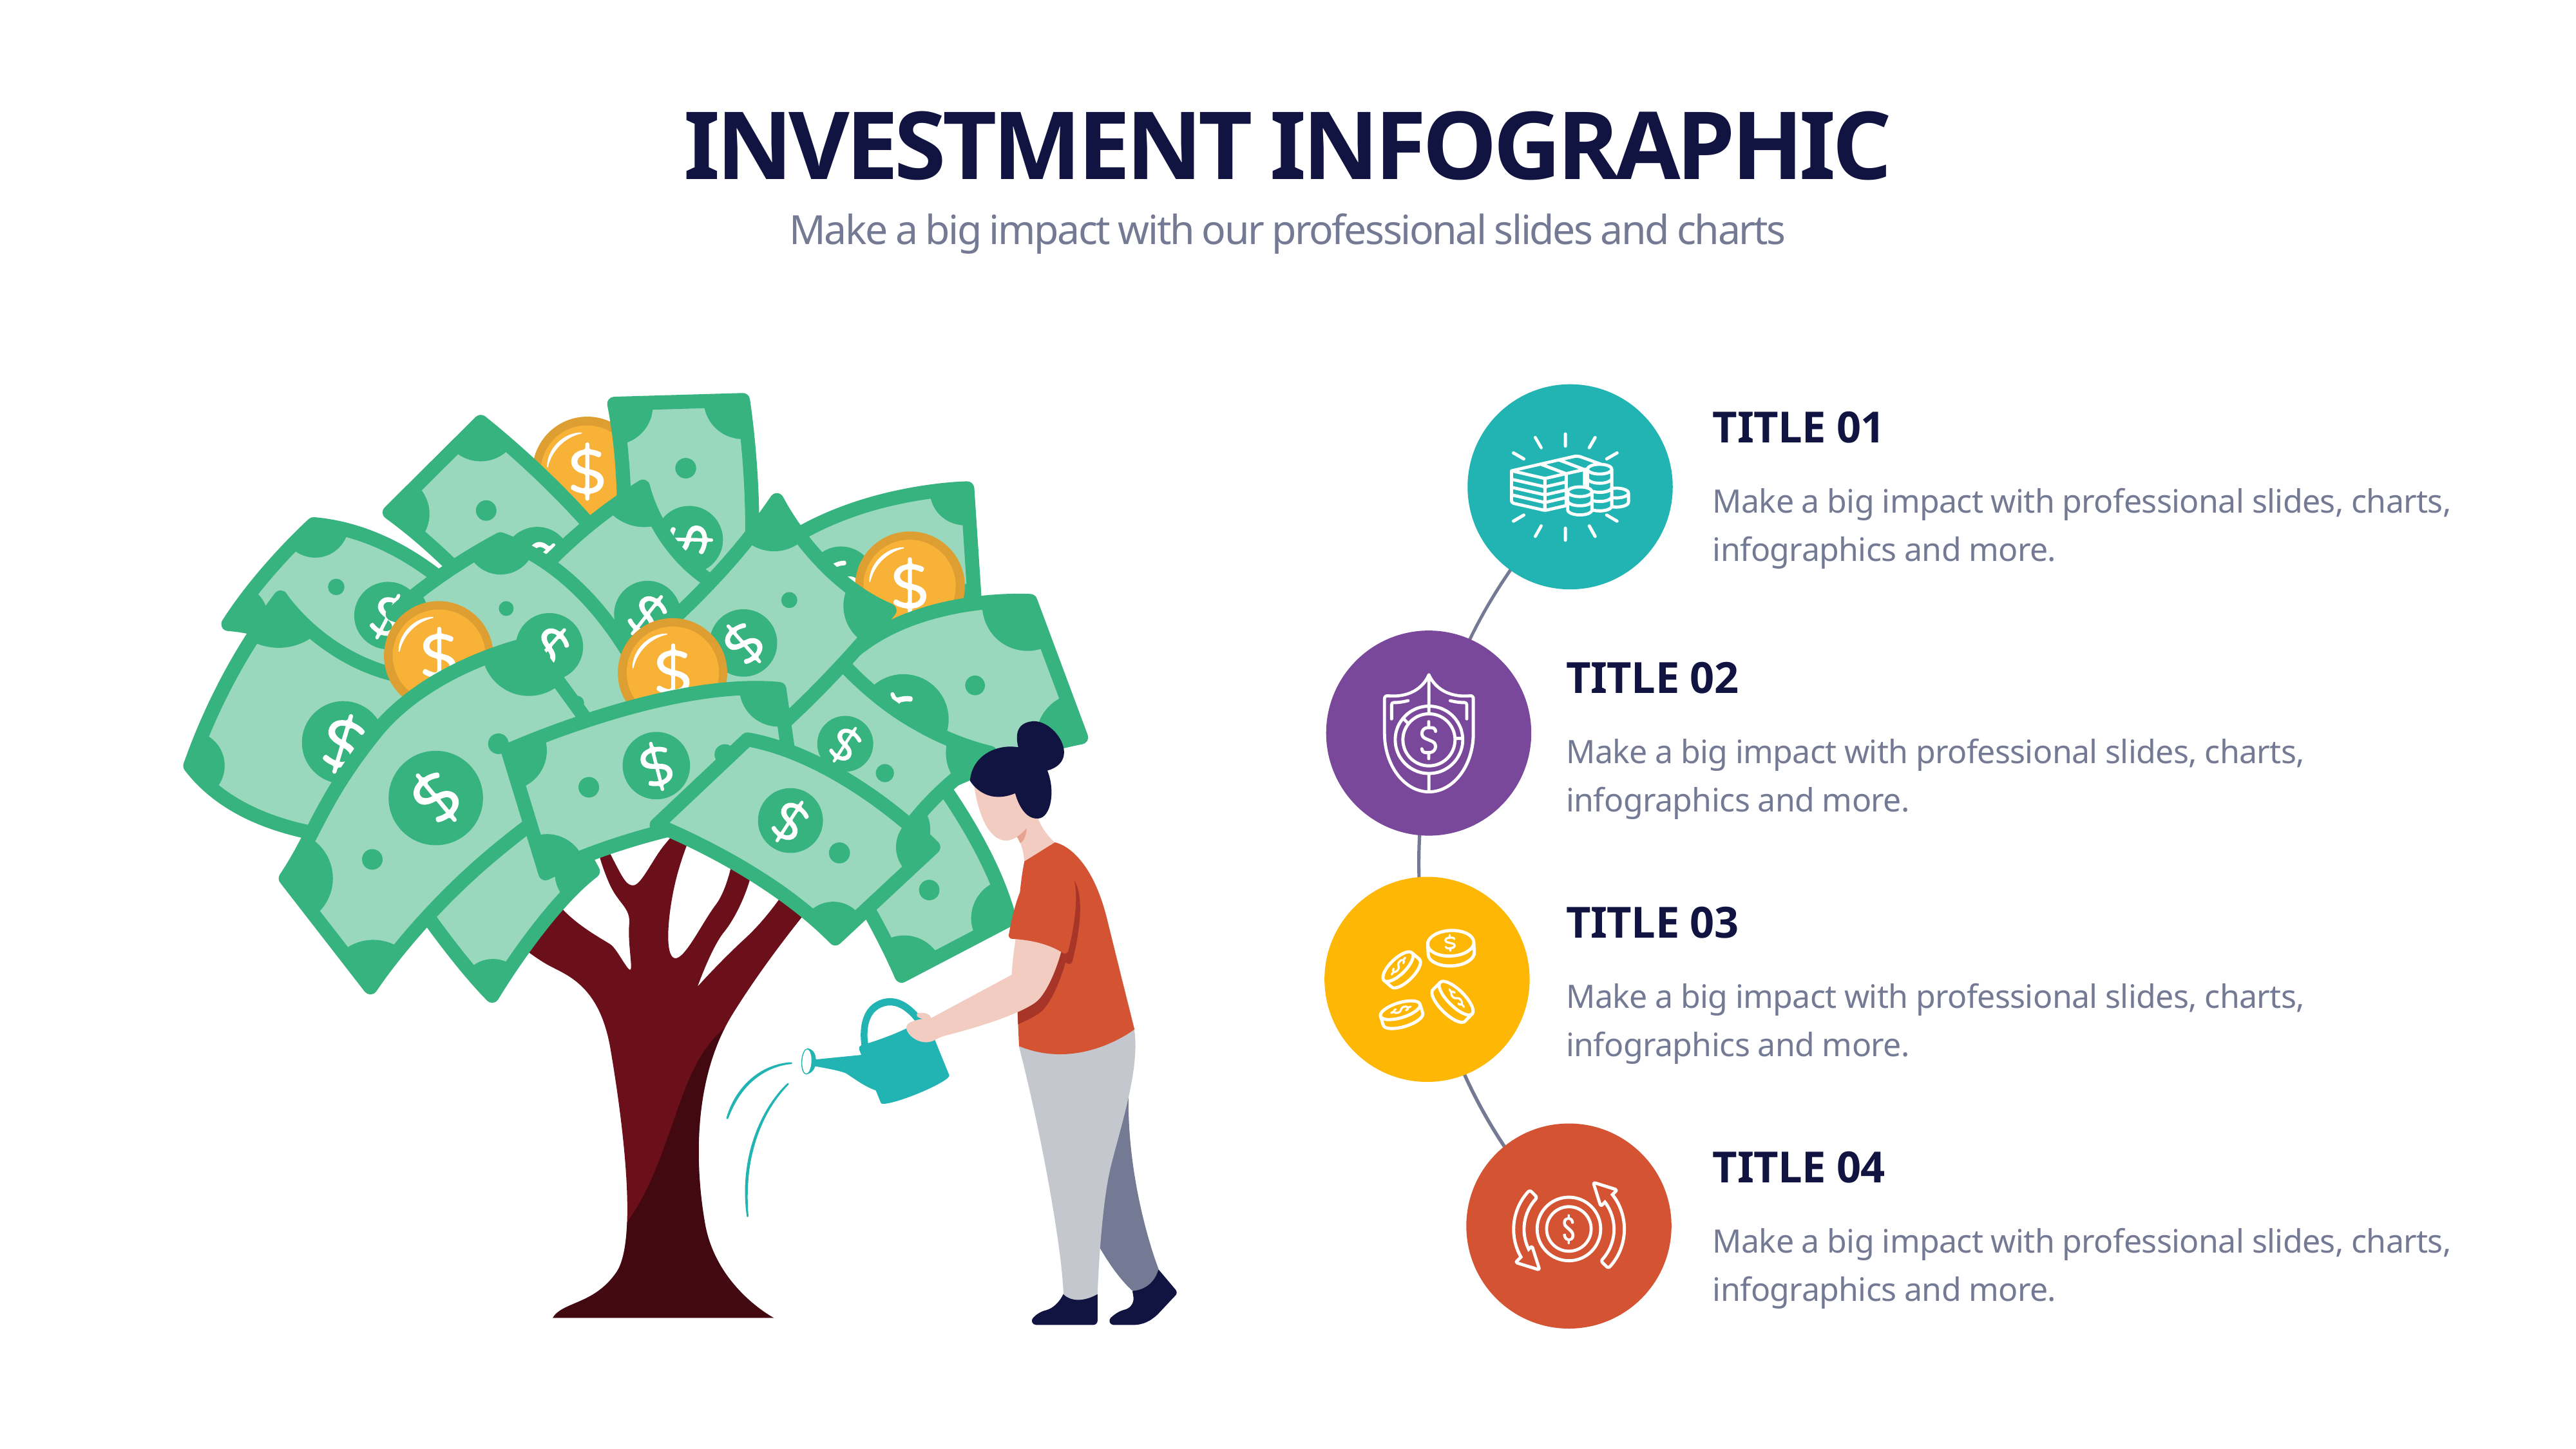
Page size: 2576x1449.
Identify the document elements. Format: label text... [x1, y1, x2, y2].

text_box [1512, 451, 1525, 461]
text_box [1463, 1075, 1505, 1147]
text_box [1510, 454, 1630, 516]
text_box Make a big impact with professional slides, charts, infographics and more. [1703, 466, 2465, 573]
text_box Make a big impact with professional slides, charts, infographics and more. [1703, 1206, 2465, 1312]
text_box [1468, 569, 1512, 639]
text_box TITLE 03 [1556, 890, 2318, 952]
text_box Make a big impact with our professional slides and charts [160, 199, 2416, 258]
text_box [1563, 526, 1567, 542]
text_box [1381, 950, 1422, 990]
text_box [1382, 673, 1475, 794]
text_box Make a big impact with professional slides, charts, infographics and more. [1556, 961, 2318, 1068]
text_box TITLE 02 [1556, 645, 2318, 706]
text_box [1512, 513, 1525, 523]
text_box TITLE 04 [1703, 1135, 2465, 1197]
text_box [1324, 876, 1530, 1083]
text_box [1466, 1123, 1672, 1329]
text_box [1592, 1181, 1627, 1269]
text_box [1430, 980, 1475, 1024]
text_box [1563, 432, 1567, 448]
text_box [1605, 513, 1619, 523]
text_box [1587, 436, 1597, 450]
text_box [1534, 436, 1543, 450]
text_box [1379, 999, 1425, 1030]
text_box [1467, 384, 1673, 590]
text_box [1417, 835, 1422, 877]
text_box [182, 393, 1178, 1325]
text_box [1605, 451, 1619, 461]
text_box [1326, 630, 1532, 836]
text_box [1426, 929, 1476, 968]
text_box [1512, 1189, 1541, 1271]
text_box TITLE 01 [1703, 395, 2465, 457]
text_box Make a big impact with professional slides, charts, infographics and more. [1556, 716, 2318, 823]
text_box INVESTMENT INFOGRAPHIC [160, 80, 2416, 199]
text_box [1534, 524, 1543, 538]
text_box [1587, 524, 1597, 538]
text_box [1535, 1195, 1603, 1263]
